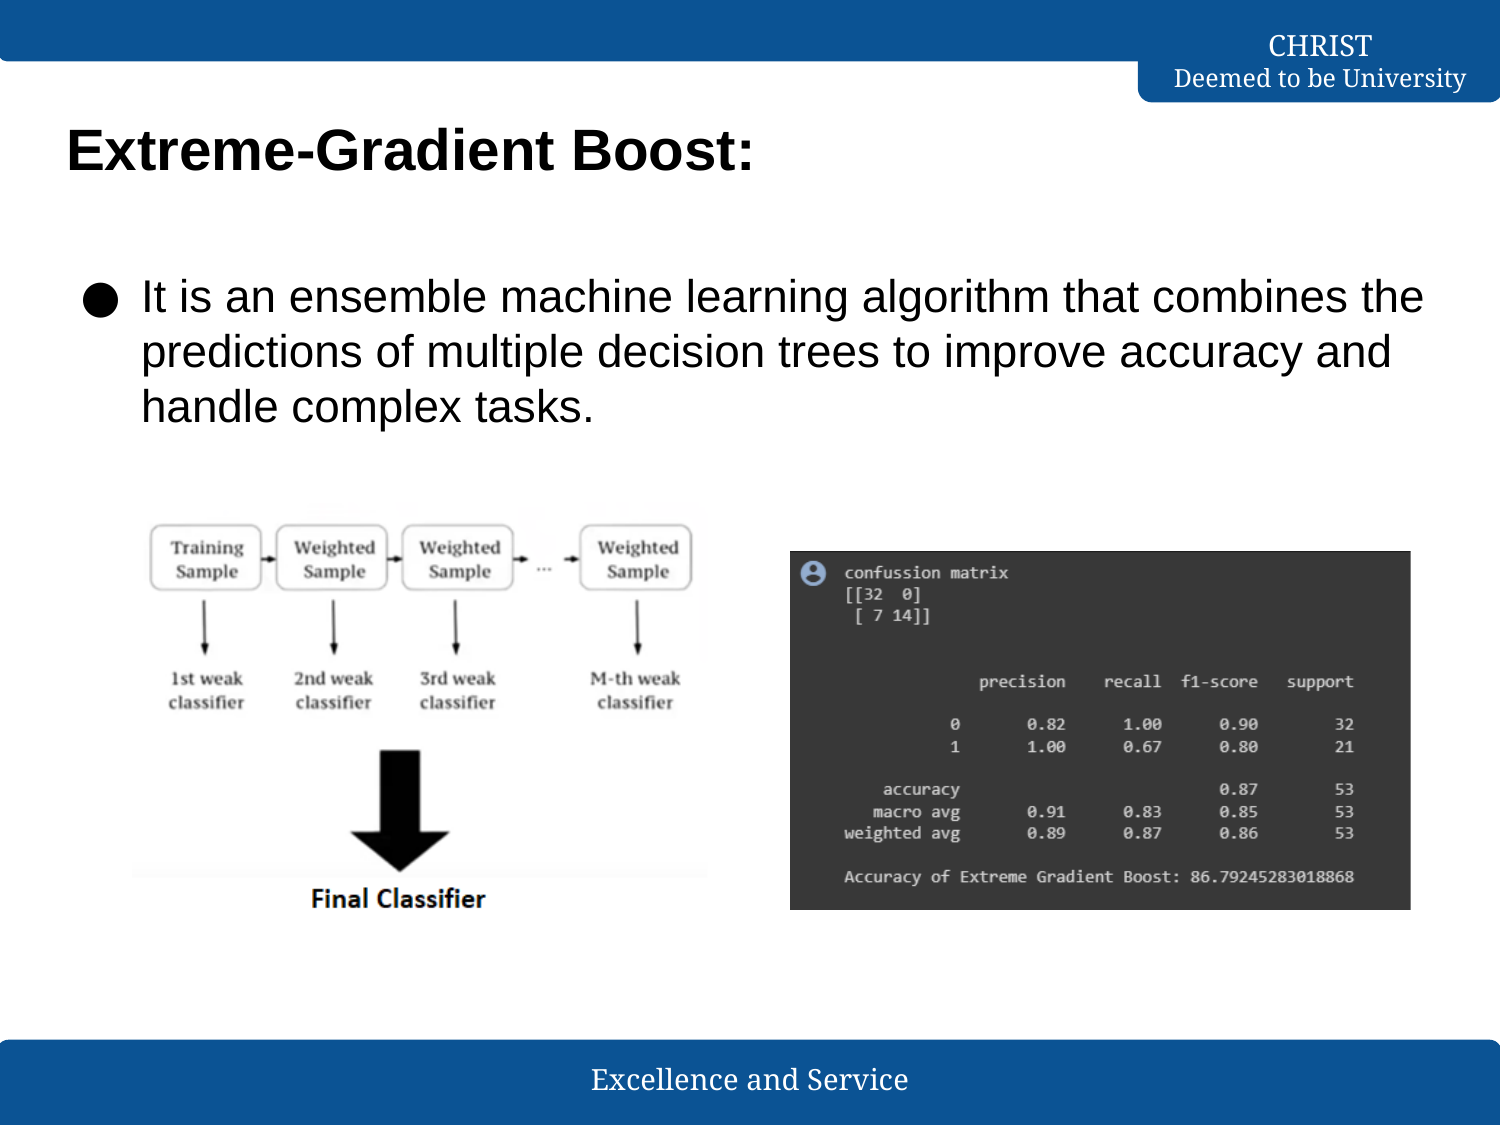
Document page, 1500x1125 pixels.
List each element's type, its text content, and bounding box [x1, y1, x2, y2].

title Extreme-Gradient Boost: [51, 97, 1449, 223]
list It is an ensemble machine learning algorithm that combines the predictions of multiple decision trees to improve accuracy and handle complex tasks. [51, 252, 1449, 1000]
picture [789, 550, 1411, 910]
picture [131, 501, 710, 927]
